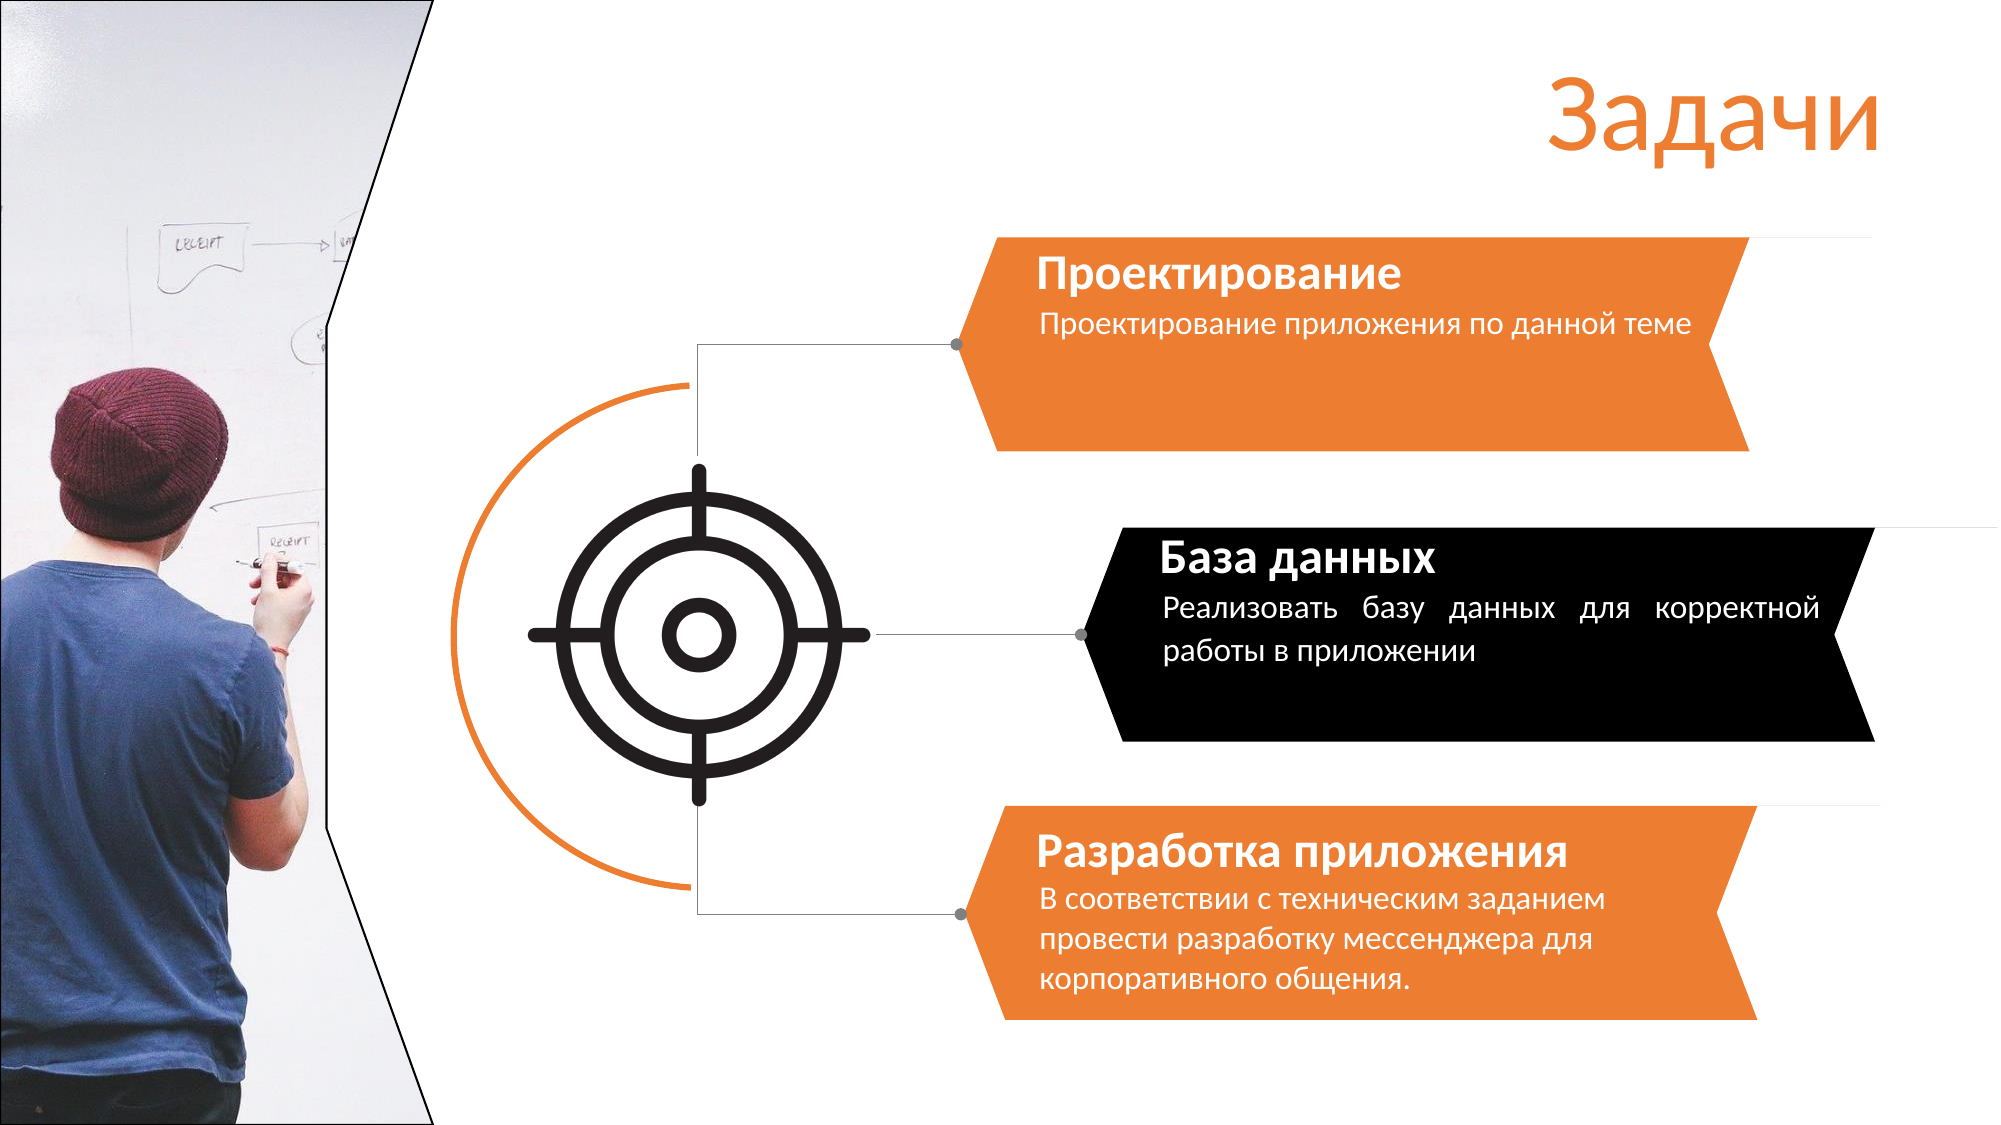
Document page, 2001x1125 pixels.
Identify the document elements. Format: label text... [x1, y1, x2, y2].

picture [520, 456, 878, 814]
text_box [0, 0, 435, 1125]
text_box [529, 385, 694, 456]
text_box [526, 814, 696, 889]
text_box [1677, 526, 1998, 631]
text_box Проектирование [1021, 231, 1554, 307]
text_box Проектирование приложения по данной теме [1024, 290, 1713, 349]
text_box Реализовать базу данных для корректной работы в приложении [1147, 574, 1837, 675]
text_box В соответствии с техническим заданием провести разработку мессенджера для корпоративного общения. [1024, 868, 1713, 1004]
text_box База данных [1144, 516, 1677, 591]
text_box [957, 236, 1752, 453]
text_box Задачи [593, 30, 1900, 181]
text_box Разработка приложения [1021, 809, 1711, 885]
text_box [964, 804, 1880, 1021]
text_box [1083, 526, 1877, 743]
text_box [453, 465, 520, 808]
text_box [1554, 236, 1872, 337]
